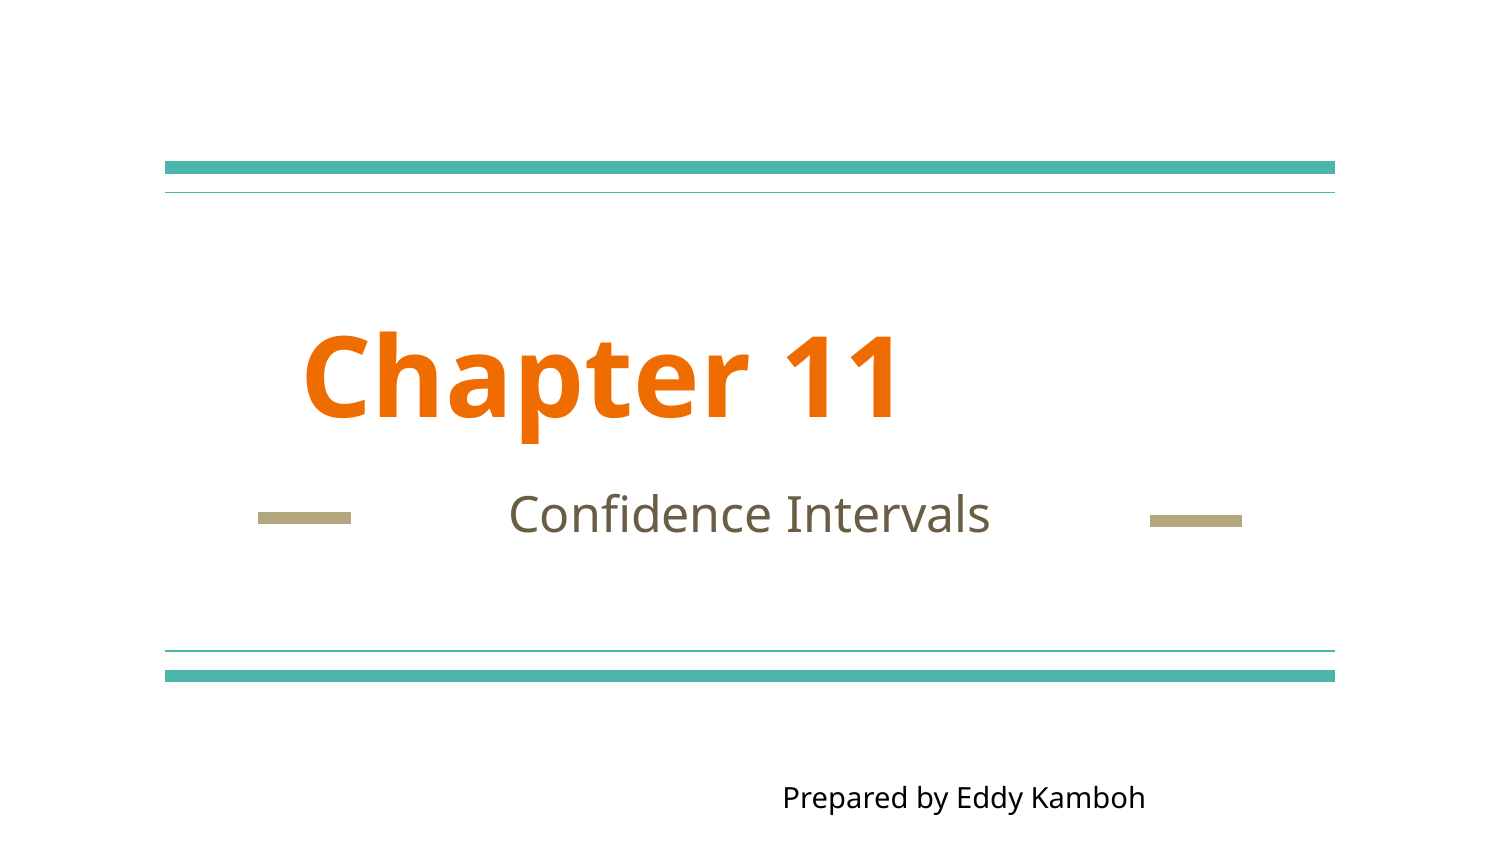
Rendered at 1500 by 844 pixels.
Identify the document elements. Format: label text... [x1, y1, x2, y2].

title Chapter 11 [164, 287, 1336, 456]
subtitle Confidence Intervals [350, 467, 1150, 598]
